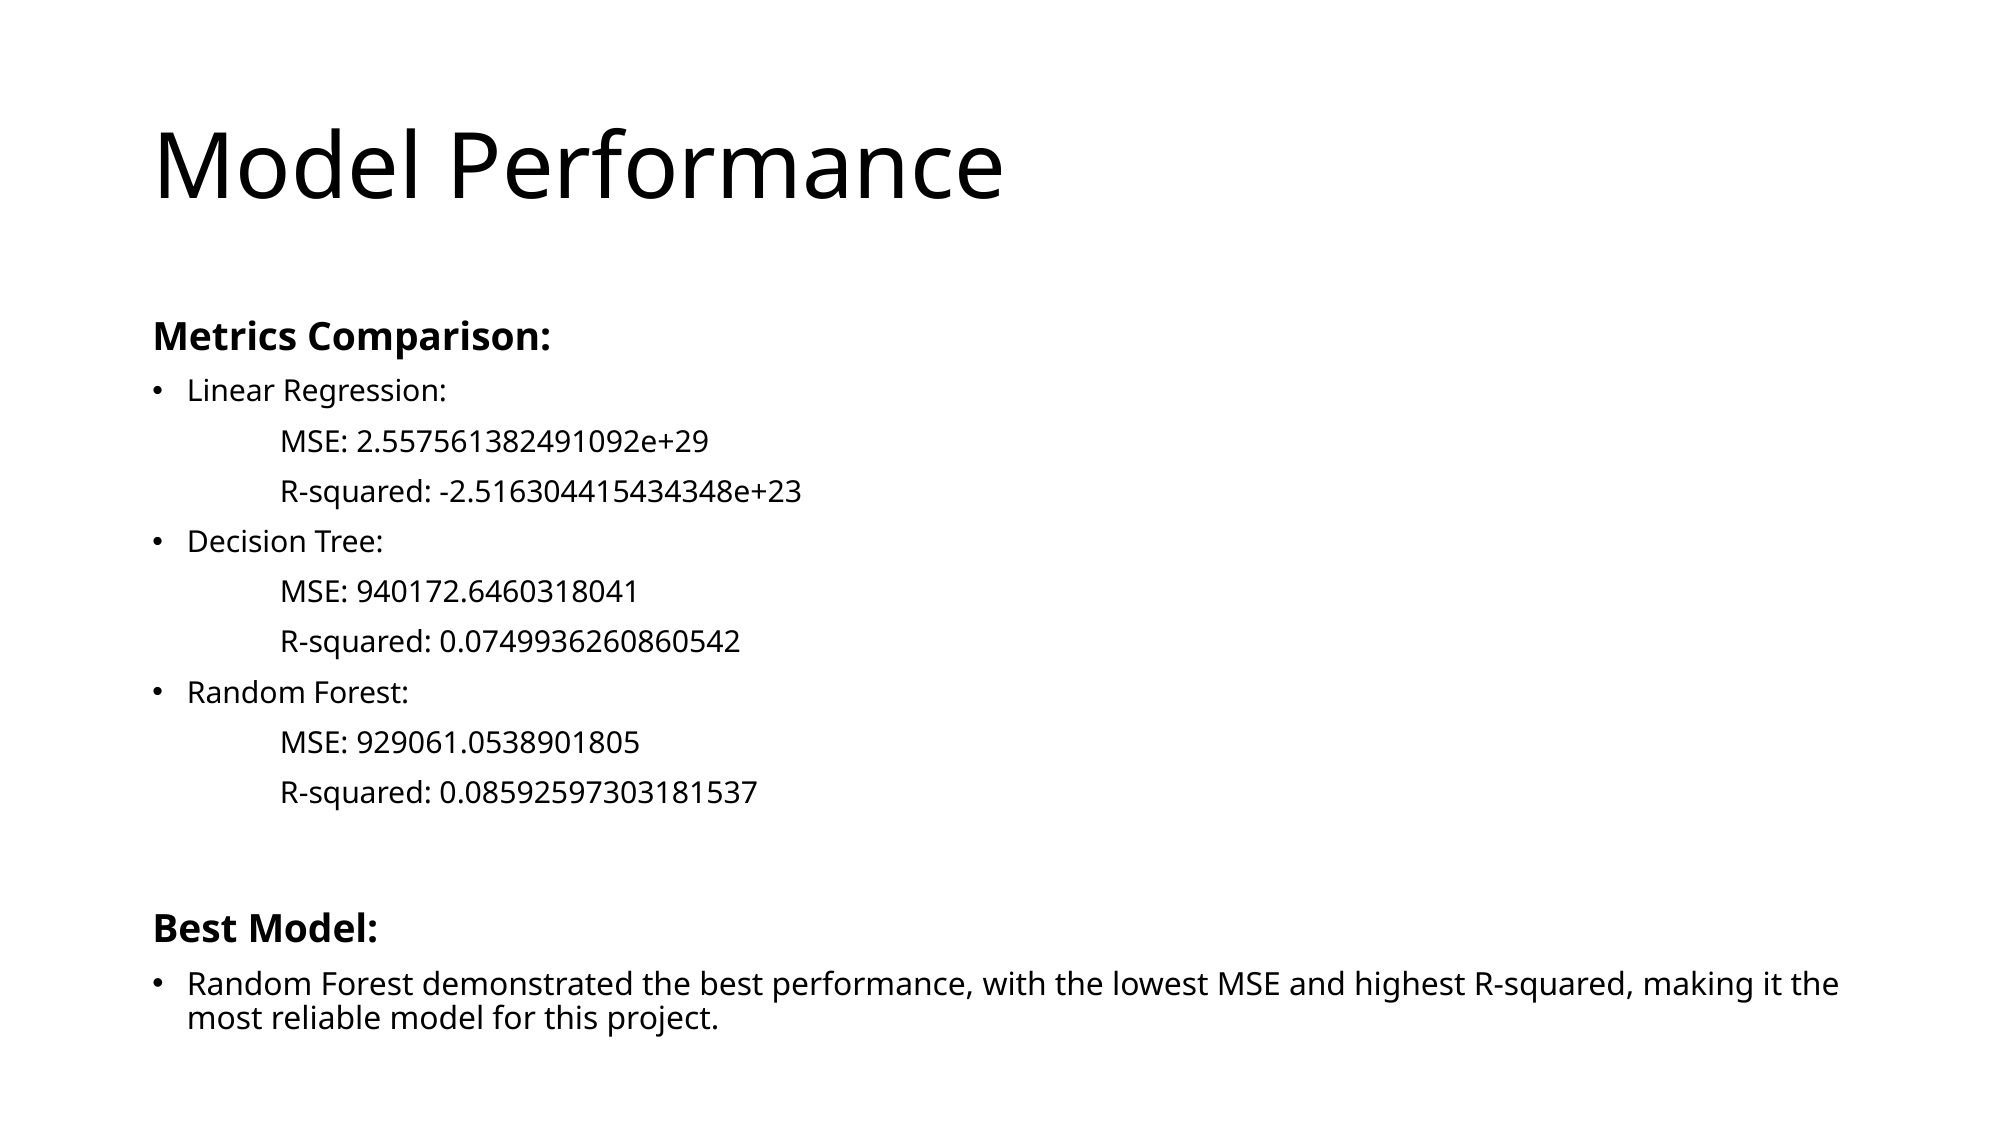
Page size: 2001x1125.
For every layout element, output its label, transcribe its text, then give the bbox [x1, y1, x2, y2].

title Model Performance [137, 59, 1863, 278]
list Metrics Comparison: Linear Regression: MSE: 2.557561382491092e+29 R-squared: -2.516304415434348e+23 Decision Tree: MSE: 940172.6460318041 R-squared: 0.0749936260860542 Random Forest: MSE: 929061.0538901805 R-squared: 0.08592597303181537 Best Model: Random Forest demonstrated the best performance, with the lowest MSE and highest R-squared, making it the most reliable model for this project. [137, 299, 1863, 1048]
